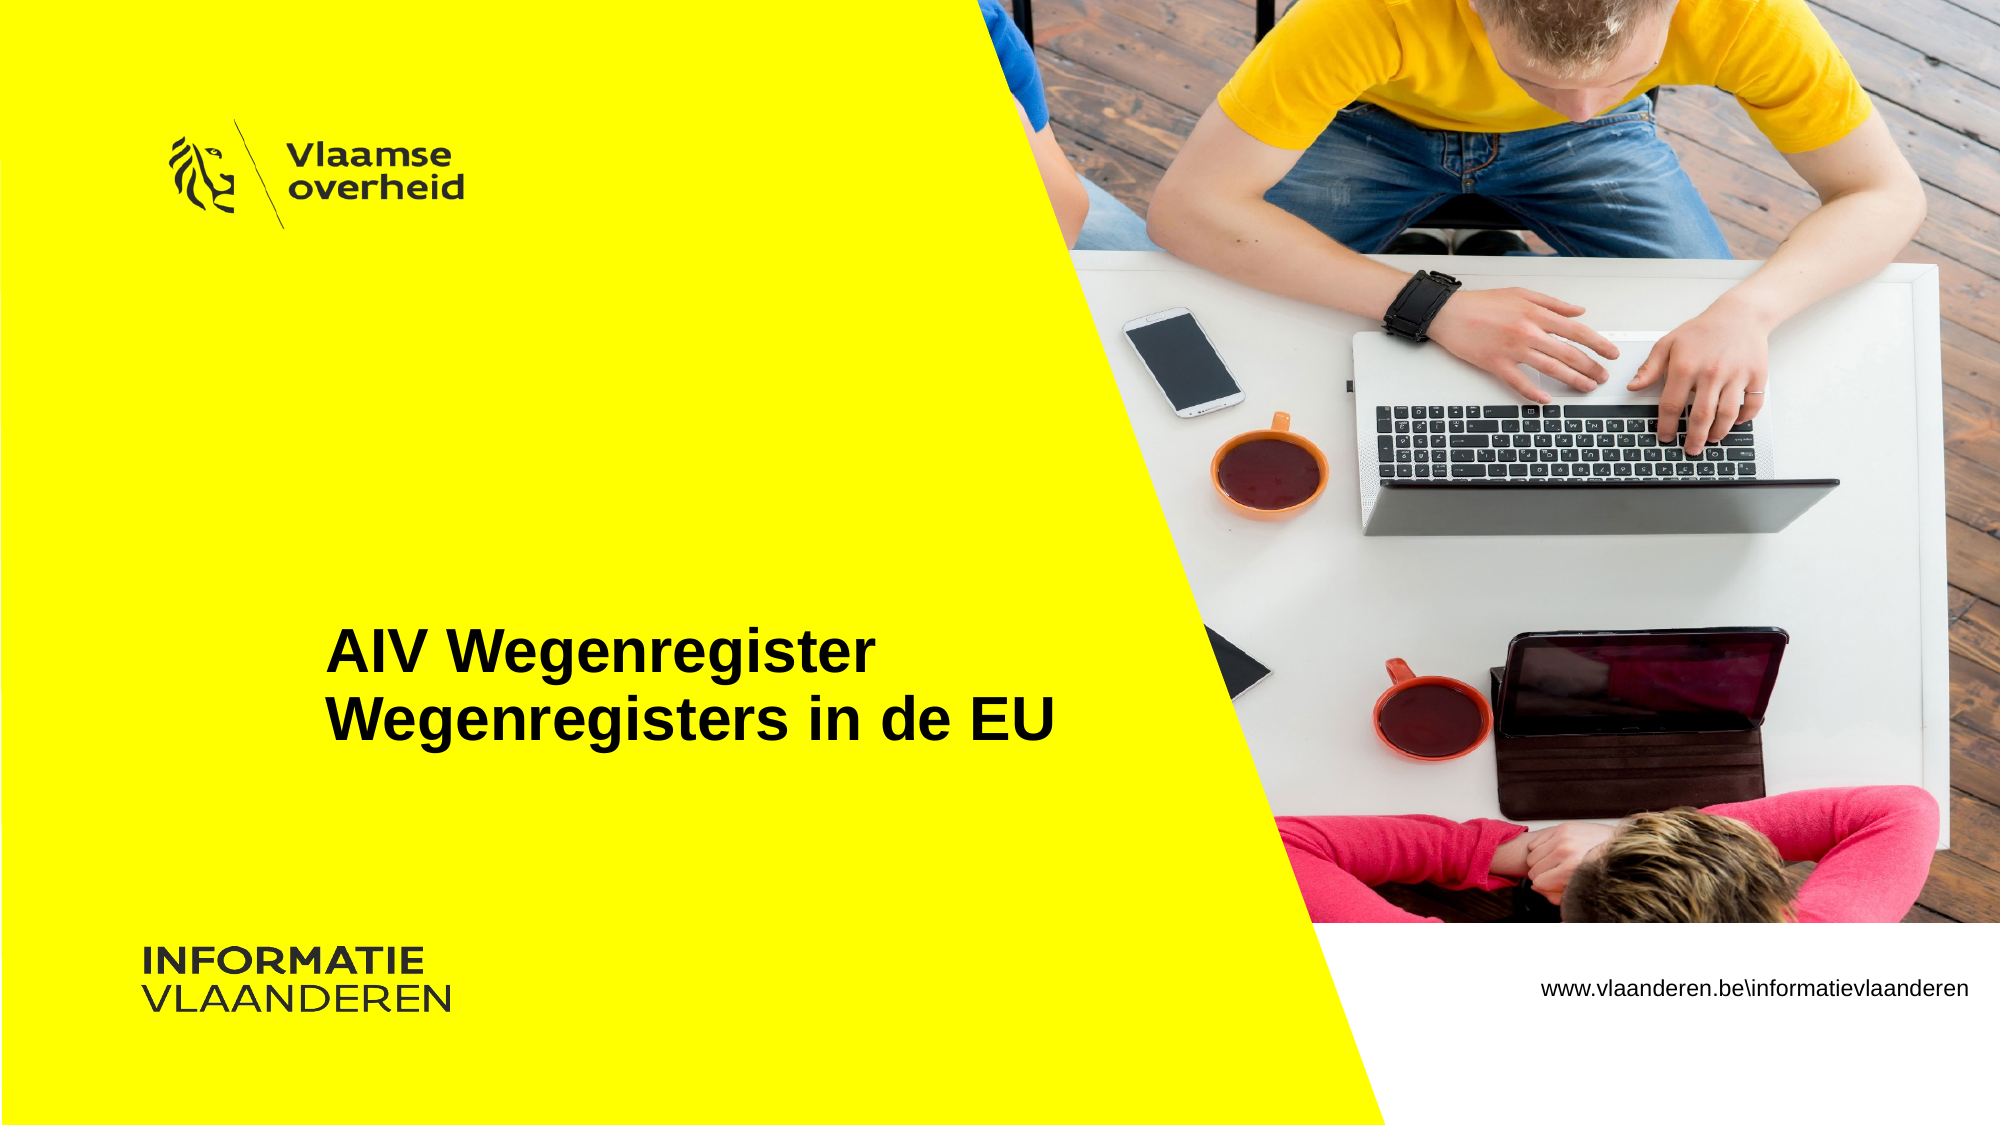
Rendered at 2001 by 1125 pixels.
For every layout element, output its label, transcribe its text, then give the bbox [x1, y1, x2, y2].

picture [141, 946, 450, 1012]
title AIV Wegenregister Wegenregisters in de EU [317, 338, 1131, 762]
picture [141, 113, 536, 234]
picture [978, 0, 2000, 923]
